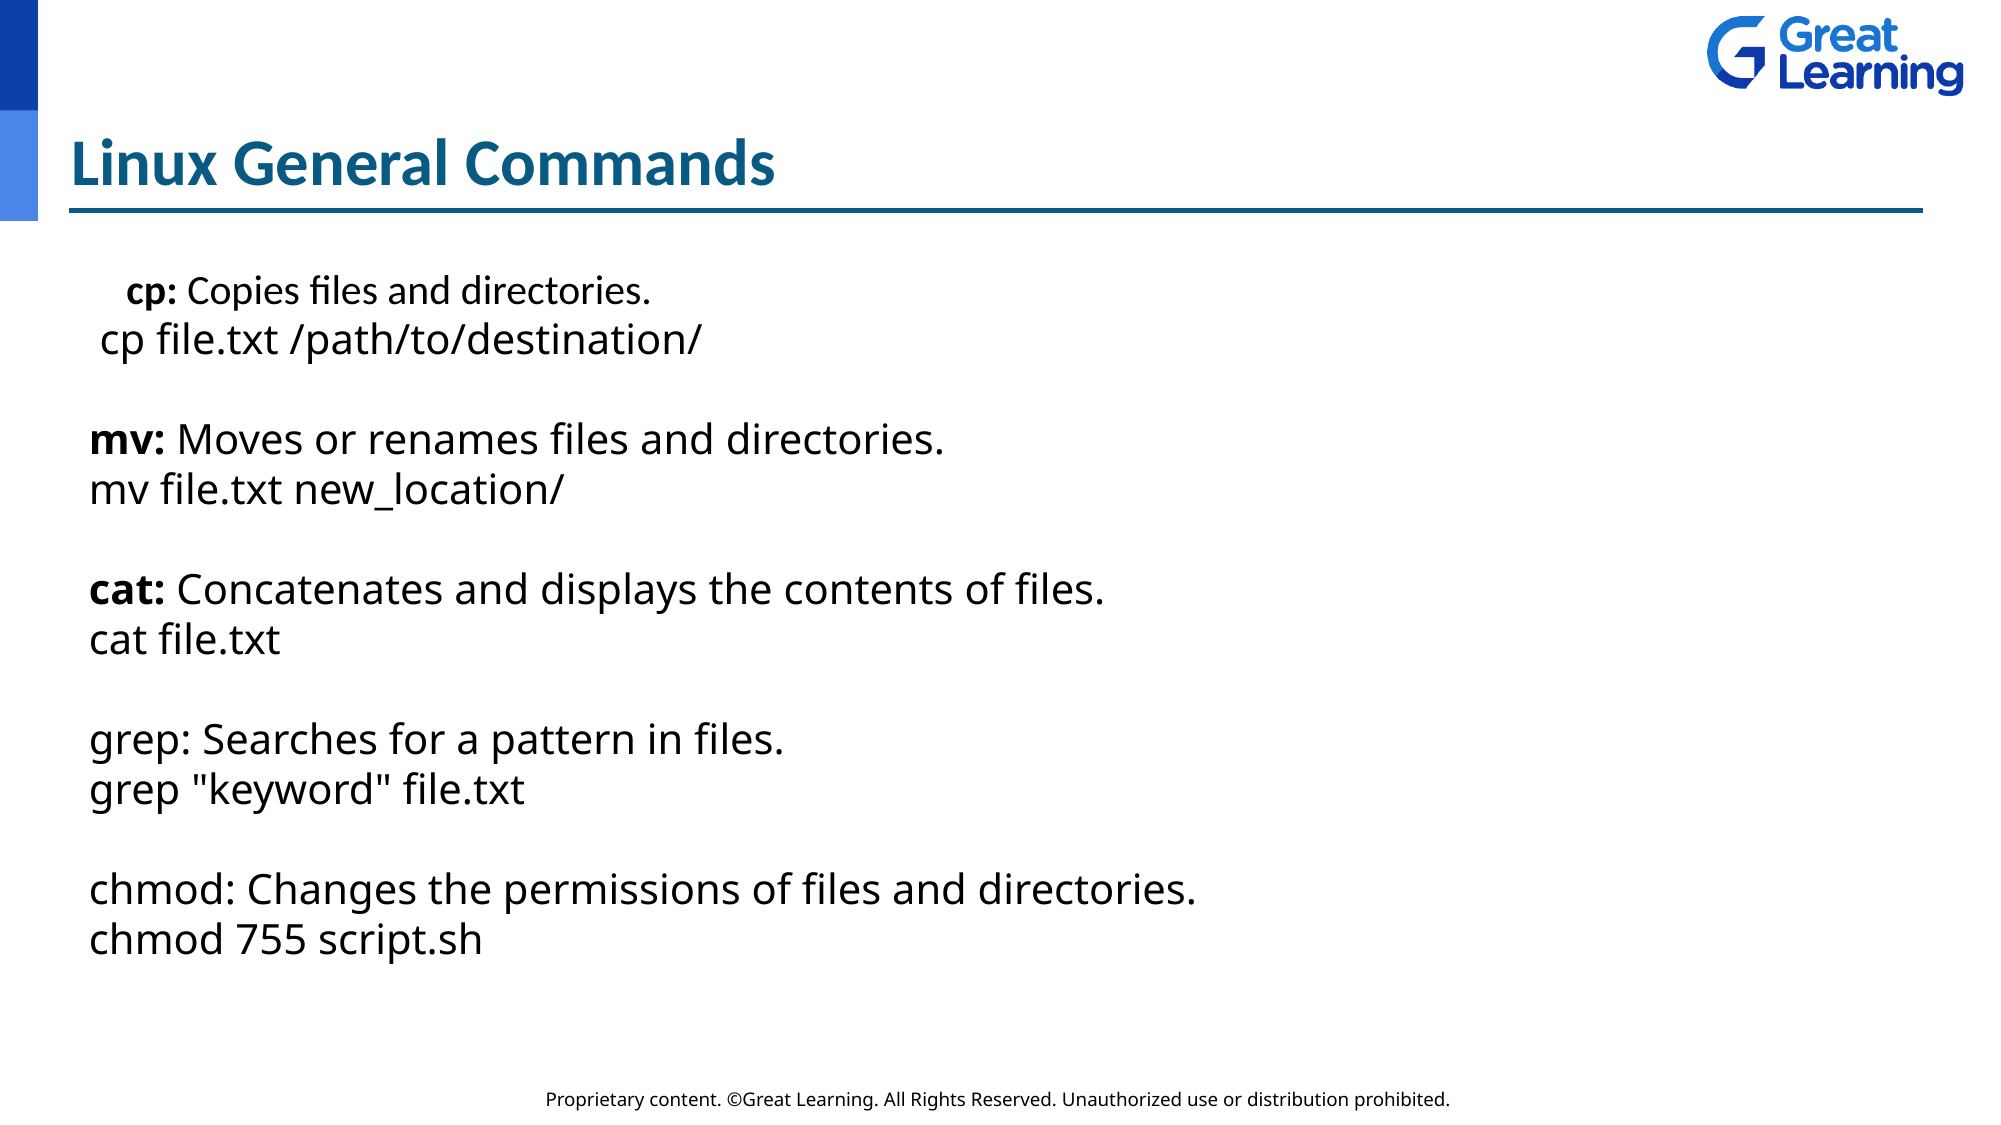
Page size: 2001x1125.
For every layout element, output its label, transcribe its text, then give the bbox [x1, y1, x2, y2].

title Linux General Commands [68, 116, 1923, 198]
text_box cp: Copies files and directories. cp file.txt /path/to/destination/ mv: Moves or renames files and directories. mv file.txt new_location/ cat: Concatenates and displays the contents of files. cat file.txt grep: Searches for a pattern in files. grep "keyword" file.txt chmod: Changes the permissions of files and directories. chmod 755 script.sh [73, 239, 1928, 1125]
picture [1670, 1, 2000, 107]
